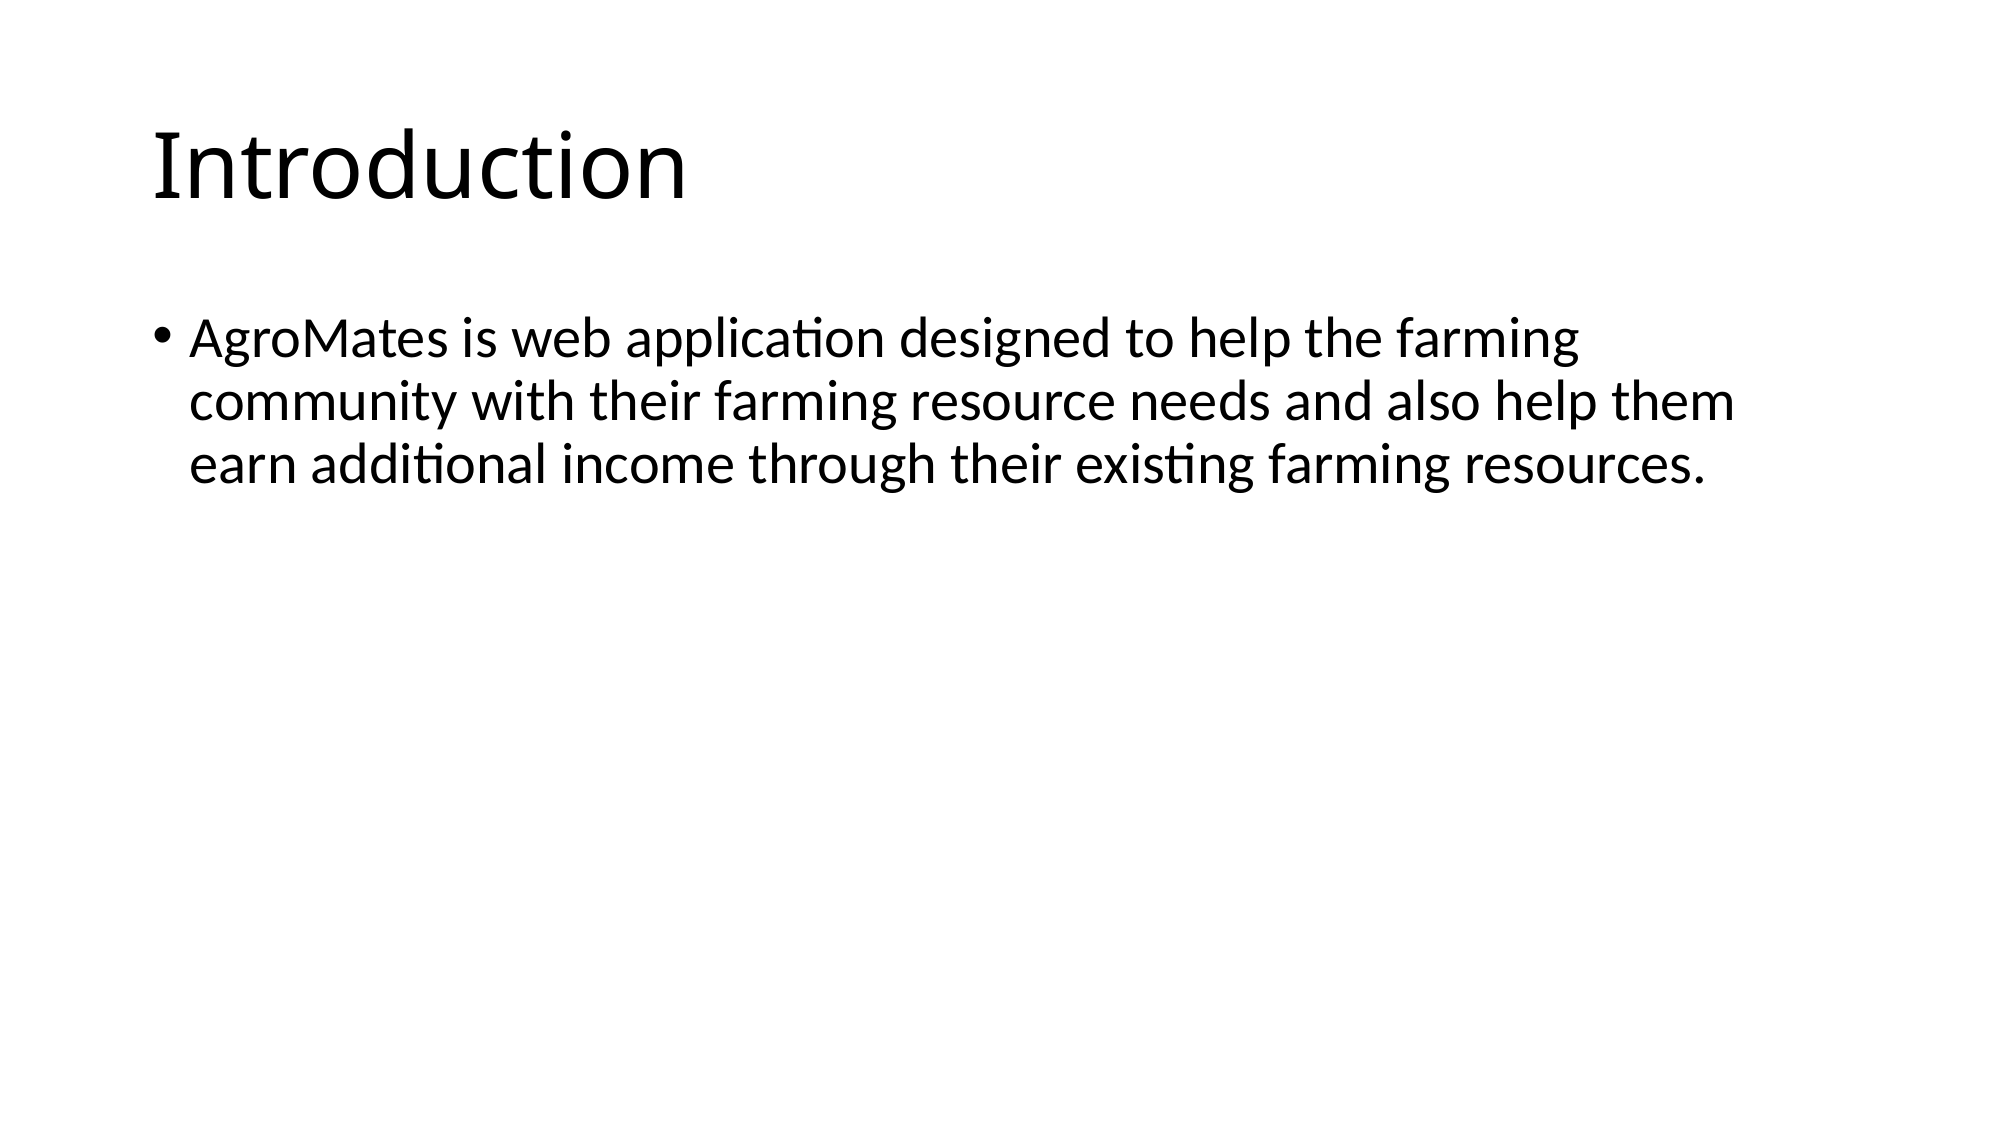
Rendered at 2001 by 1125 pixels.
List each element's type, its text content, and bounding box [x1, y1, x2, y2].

title Introduction [137, 59, 1863, 278]
list AgroMates is web application designed to help the farming community with their farming resource needs and also help them earn additional income through their existing farming resources. [137, 299, 1863, 1014]
